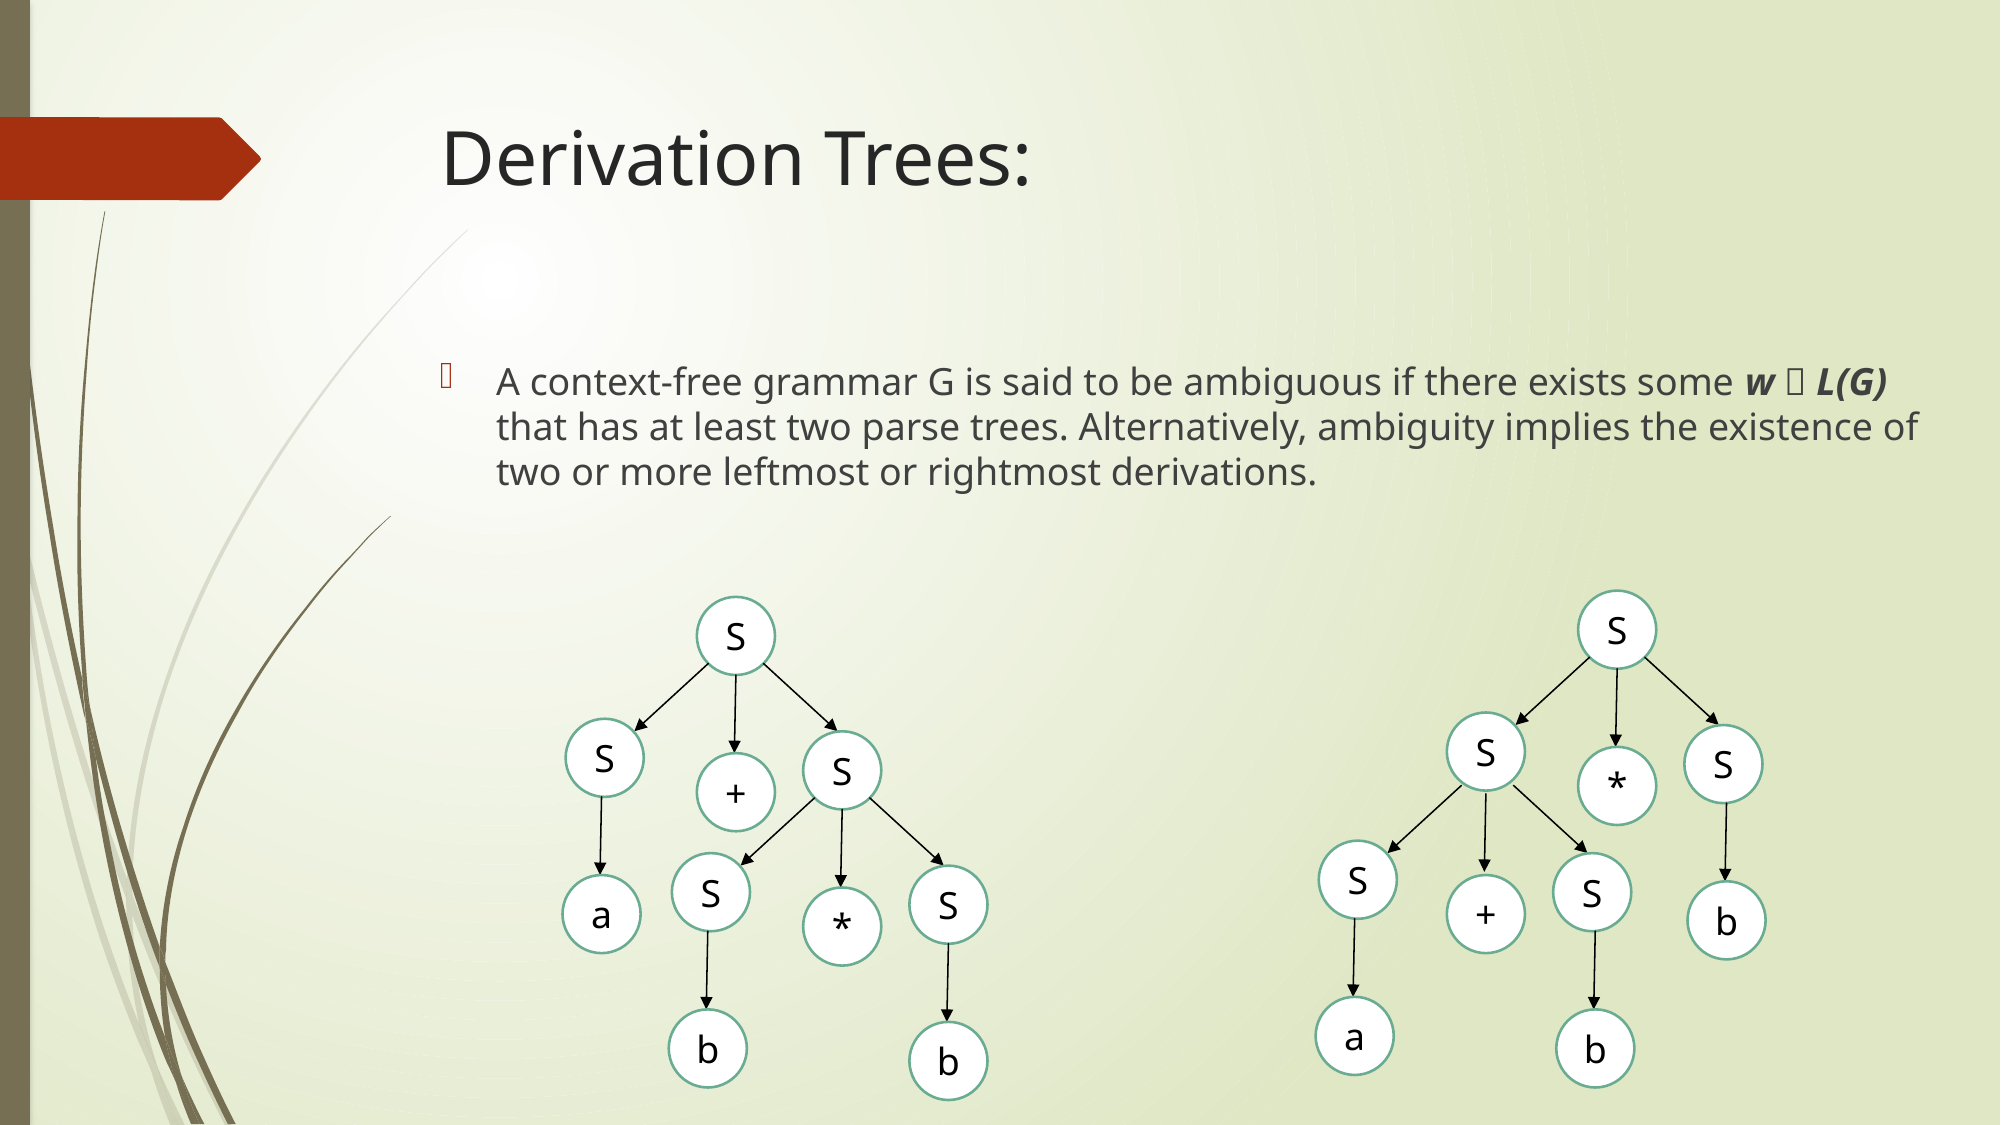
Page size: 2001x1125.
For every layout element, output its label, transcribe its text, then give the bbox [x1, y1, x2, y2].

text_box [1387, 785, 1462, 854]
text_box S [1576, 589, 1658, 670]
text_box b [1554, 1008, 1636, 1089]
text_box S [564, 717, 646, 799]
text_box * [1576, 745, 1658, 827]
title Derivation Trees: [425, 102, 1888, 313]
text_box S [1445, 711, 1527, 792]
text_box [634, 663, 709, 732]
text_box S [670, 851, 752, 933]
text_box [869, 797, 944, 866]
text_box * [801, 886, 883, 967]
text_box S [695, 595, 777, 677]
text_box S [1317, 839, 1399, 921]
text_box S [801, 729, 883, 811]
text_box S [1683, 723, 1764, 805]
text_box b [667, 1008, 749, 1089]
text_box b [1686, 880, 1767, 961]
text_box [763, 663, 838, 732]
text_box a [561, 874, 642, 955]
text_box + [1445, 873, 1527, 955]
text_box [1513, 785, 1588, 854]
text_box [740, 797, 815, 866]
list A context-free grammar G is said to be ambiguous if there exists some w  L(G) that has at least two parse trees. Alternatively, ambiguity implies the existence of two or more leftmost or rightmost derivations. [424, 350, 1944, 970]
text_box S [1551, 851, 1633, 933]
text_box b [908, 1020, 989, 1102]
text_box + [695, 752, 777, 833]
text_box a [1314, 995, 1396, 1077]
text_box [1515, 656, 1590, 726]
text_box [1644, 656, 1719, 726]
text_box S [908, 864, 989, 945]
